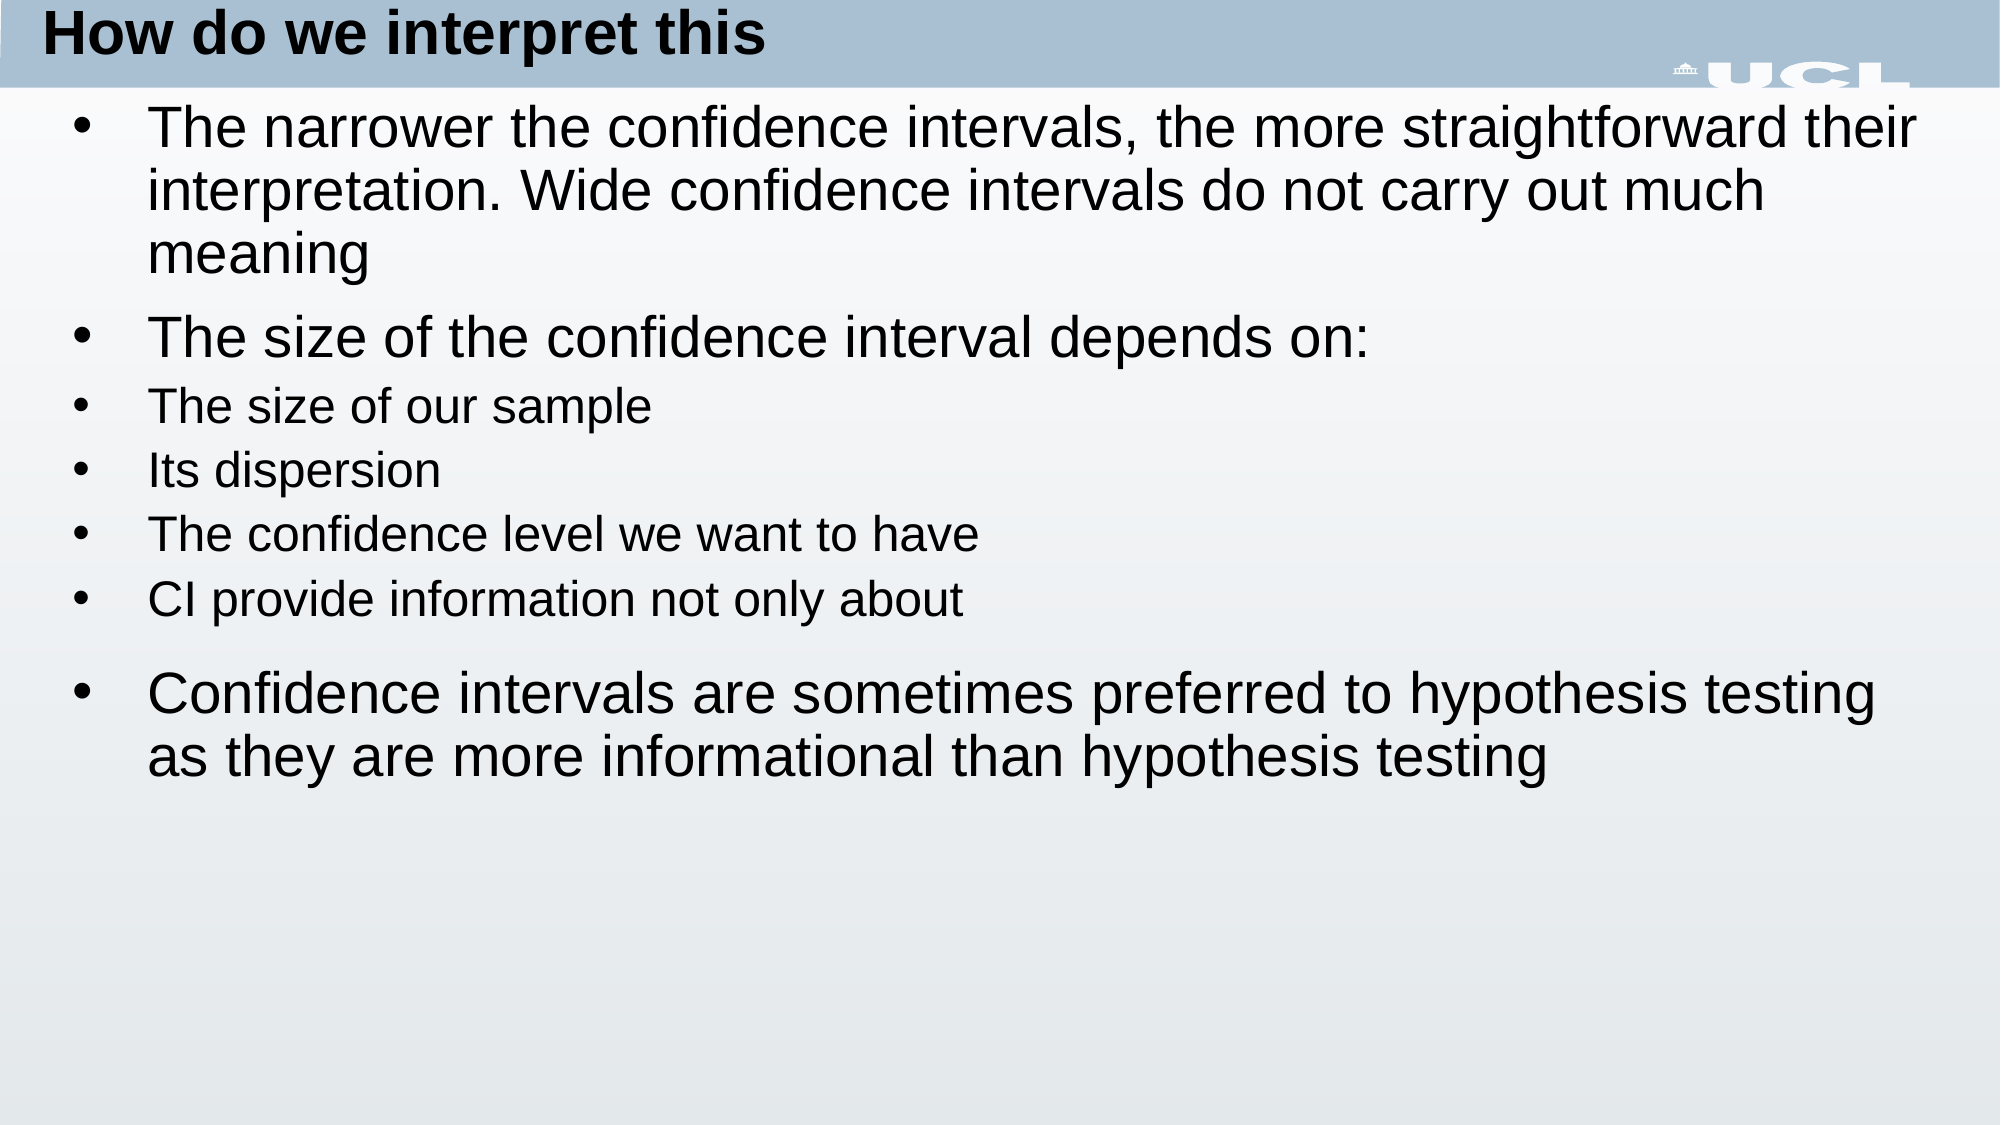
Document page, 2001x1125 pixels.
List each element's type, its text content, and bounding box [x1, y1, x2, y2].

title How do we interpret this [42, 0, 1900, 69]
subtitle The narrower the confidence intervals, the more straightforward their interpretation. Wide confidence intervals do not carry out much meaning The size of the confidence interval depends on: The size of our sample Its dispersion The confidence level we want to have CI provide information not only about Confidence intervals are sometimes preferred to hypothesis testing as they are more informational than hypothesis testing [72, 129, 1930, 830]
